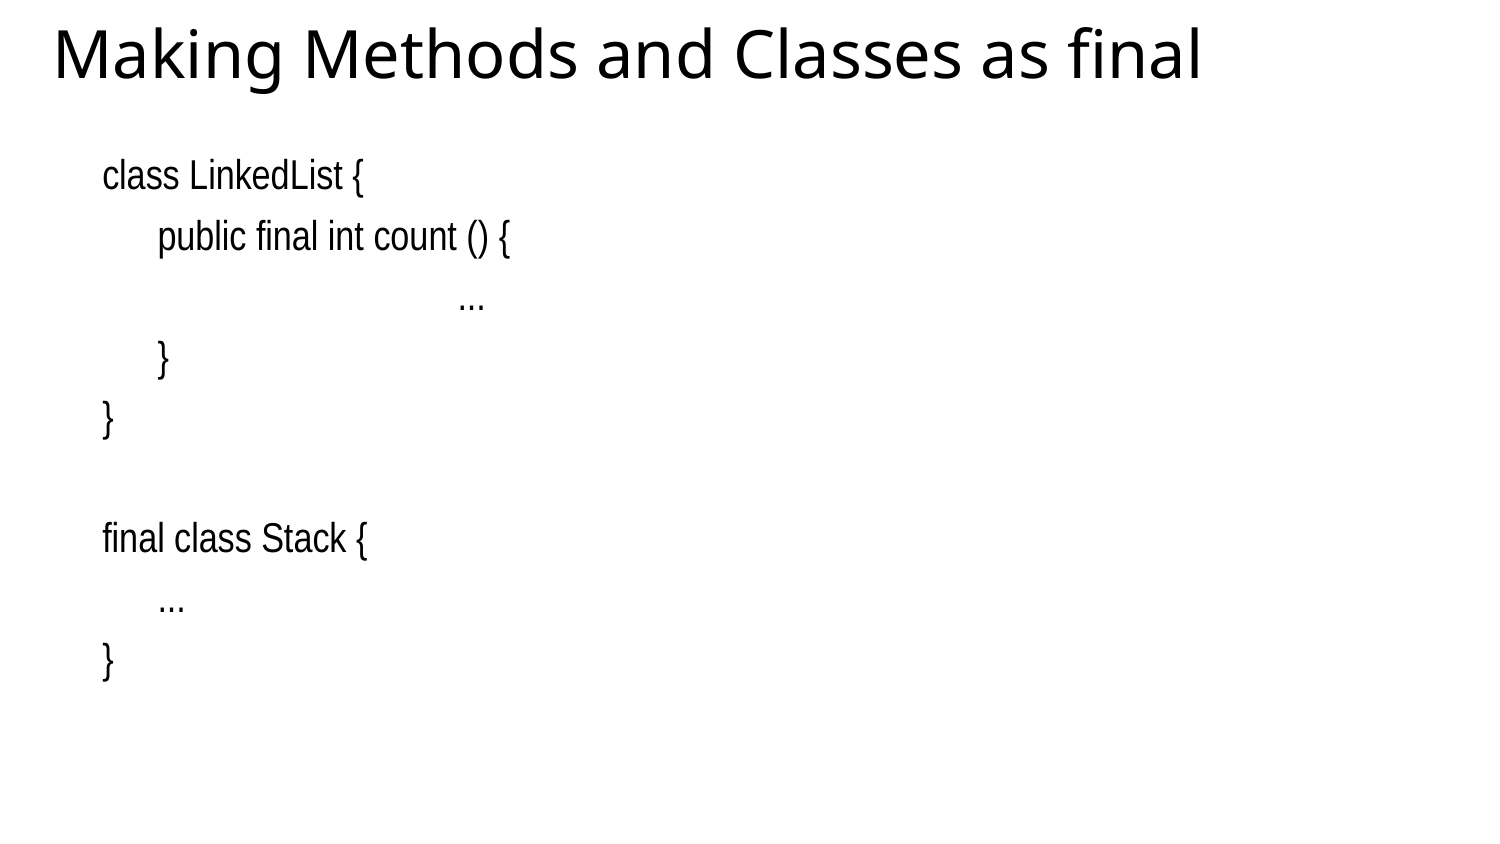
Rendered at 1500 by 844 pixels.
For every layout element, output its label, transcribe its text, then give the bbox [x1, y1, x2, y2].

text_box class LinkedList { public final int count () { ... } } final class Stack { ... } [87, 140, 1413, 788]
text_box Making Methods and Classes as final [37, 0, 1463, 104]
